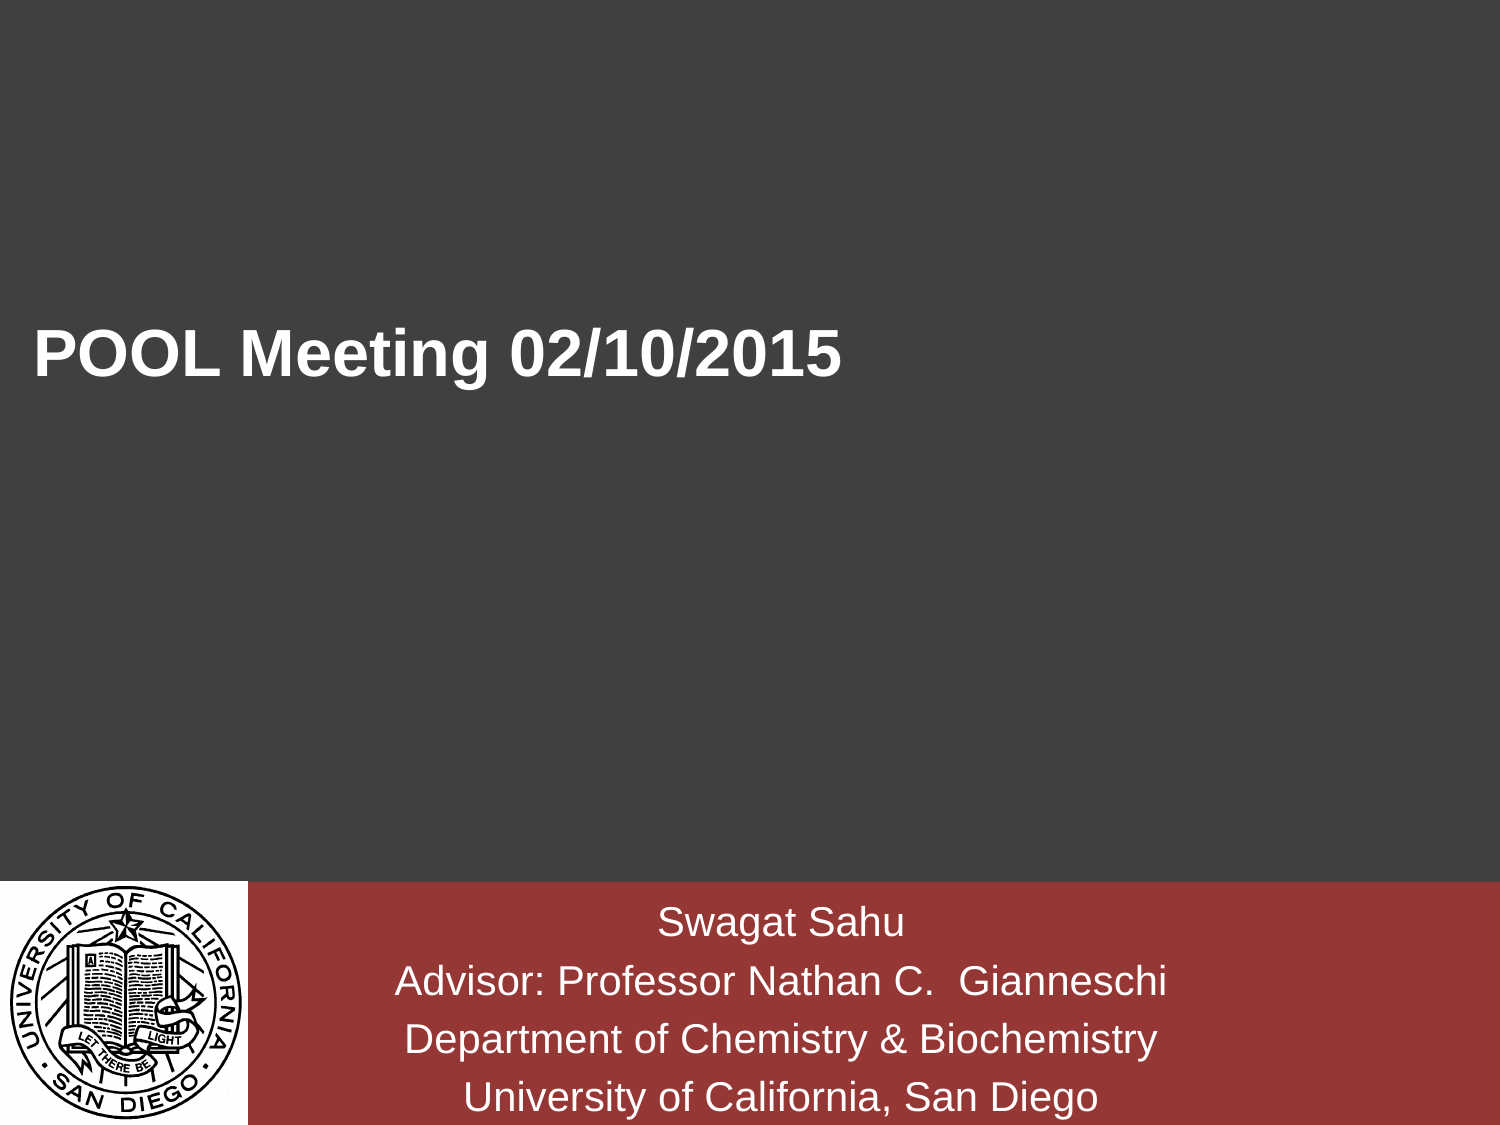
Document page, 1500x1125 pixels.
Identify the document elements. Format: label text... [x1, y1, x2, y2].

text_box POOL Meeting 02/10/2015 [18, 302, 1482, 511]
text_box [0, 0, 1500, 881]
subtitle Swagat Sahu Advisor: Professor Nathan C. Gianneschi Department of Chemistry & Biochemistry University of California, San Diego [251, 887, 1463, 1125]
text_box [248, 881, 1500, 1125]
picture [0, 881, 248, 1125]
